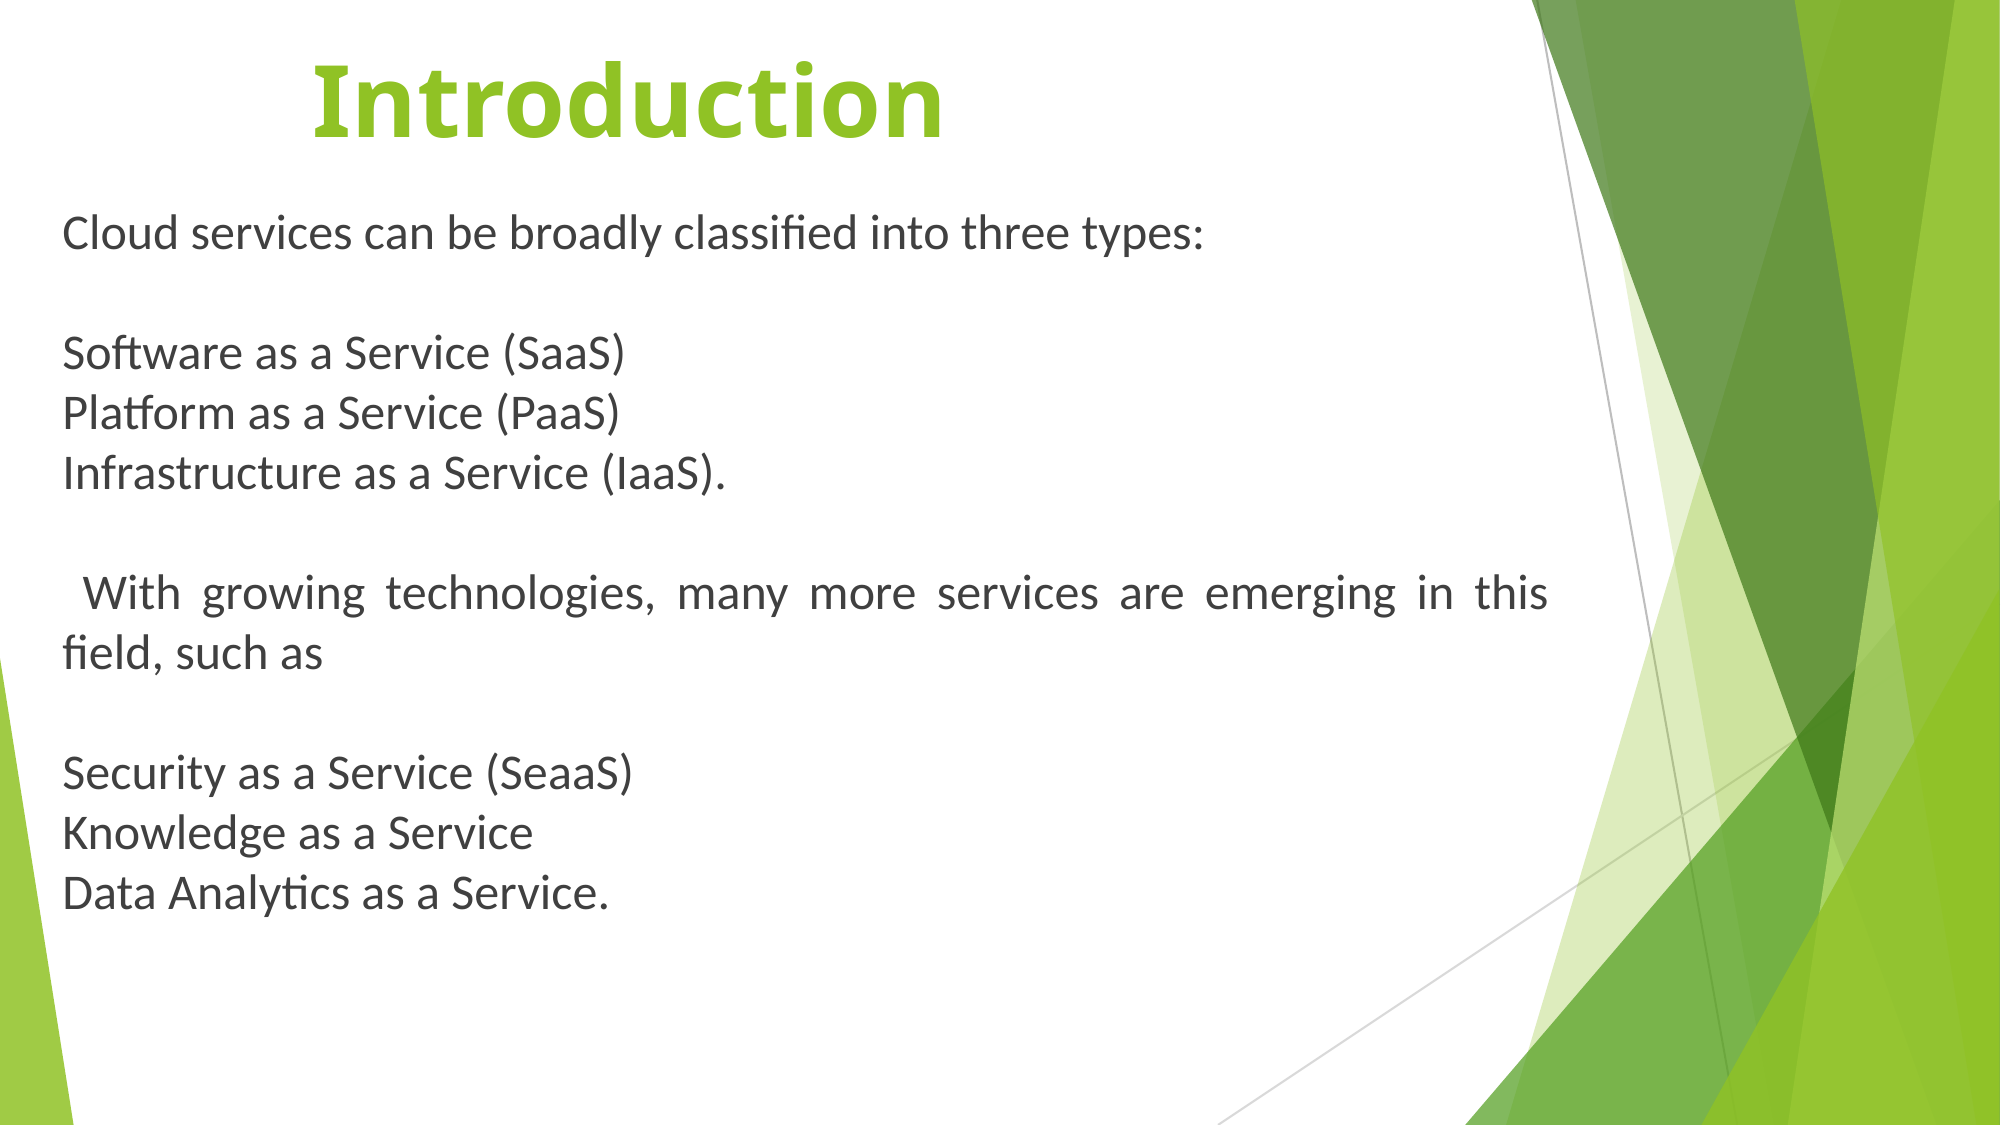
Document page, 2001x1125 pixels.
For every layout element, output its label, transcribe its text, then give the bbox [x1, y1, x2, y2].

title Introduction [312, 37, 1311, 159]
list Cloud services can be broadly classified into three types: Software as a Service (SaaS) Platform as a Service (PaaS) Infrastructure as a Service (IaaS). With growing technologies, many more services are emerging in this field, such as Security as a Service (SeaaS) Knowledge as a Service Data Analytics as a Service. [62, 200, 1550, 927]
